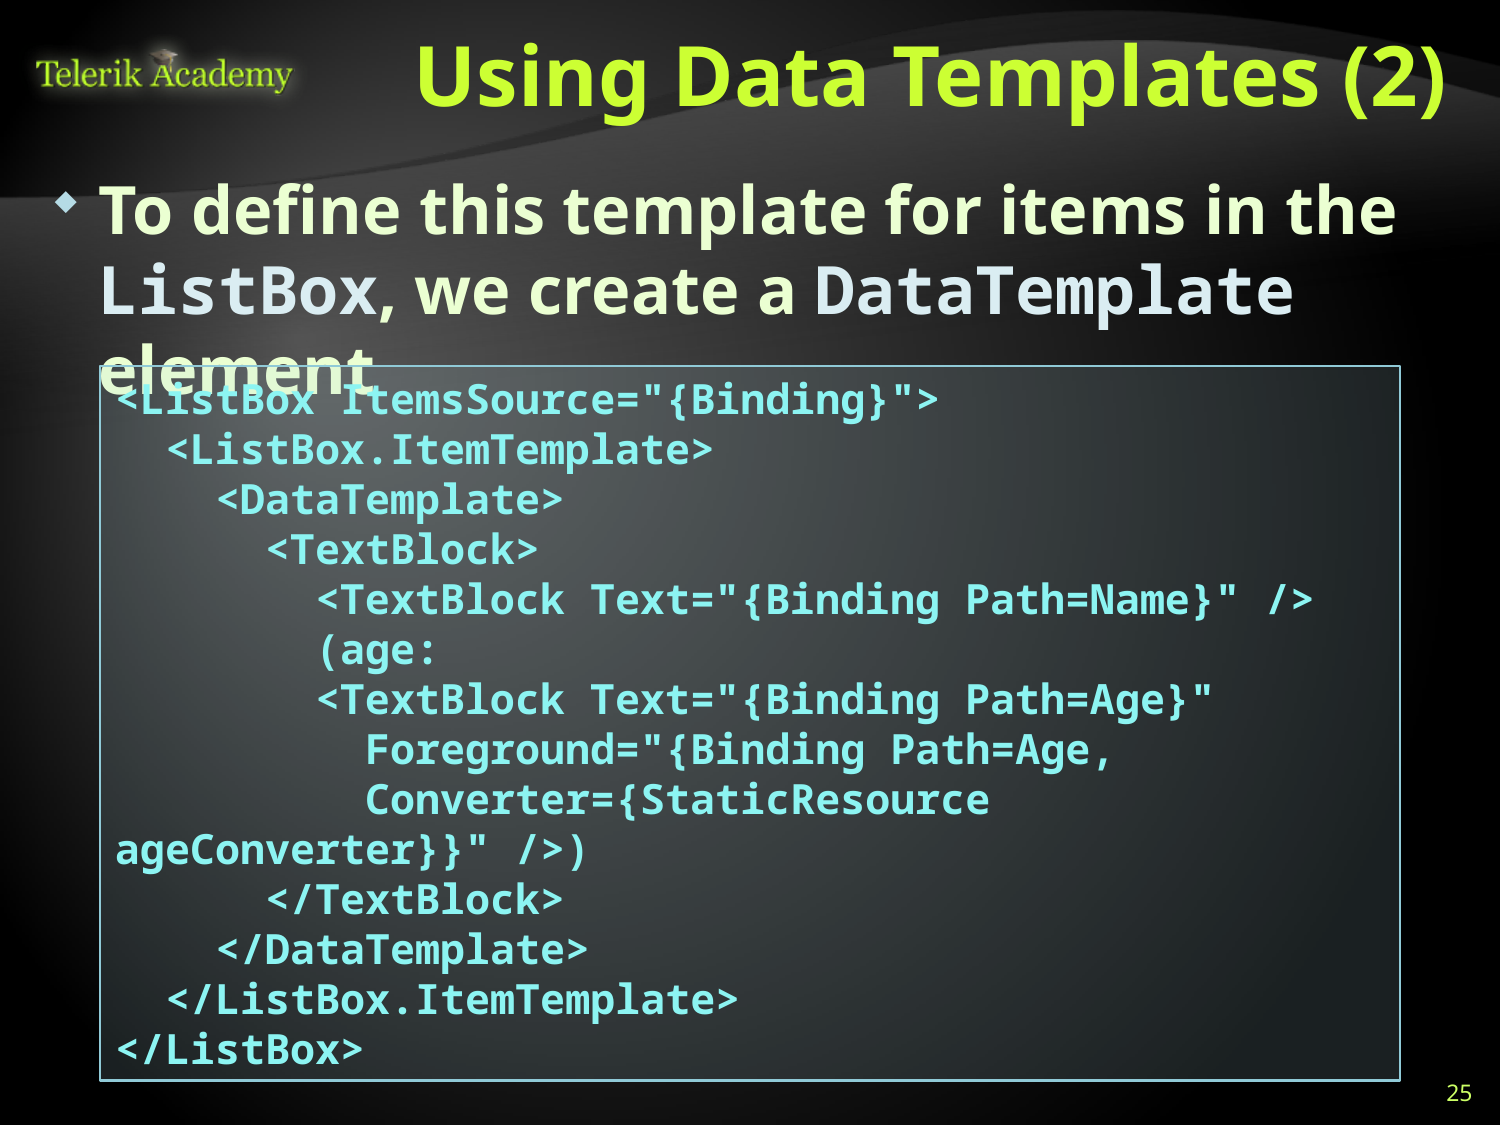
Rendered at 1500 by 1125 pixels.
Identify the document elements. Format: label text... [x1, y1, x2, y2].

list To define this template for items in the ListBox, we create a DataTemplate element [37, 160, 1463, 1100]
title Using Data Templates (2) [300, 12, 1463, 150]
picture [0, 0, 1500, 1125]
slide_number 25 [1412, 1074, 1488, 1113]
text_box <ListBox ItemsSource="{Binding}"> <ListBox.ItemTemplate> <DataTemplate> <TextBlock> <TextBlock Text="{Binding Path=Name}" /> (age: <TextBlock Text="{Binding Path=Age}" Foreground="{Binding Path=Age, Converter={StaticResource ageConverter}}" />) </TextBlock> </DataTemplate> </ListBox.ItemTemplate> </ListBox> [100, 365, 1400, 1081]
